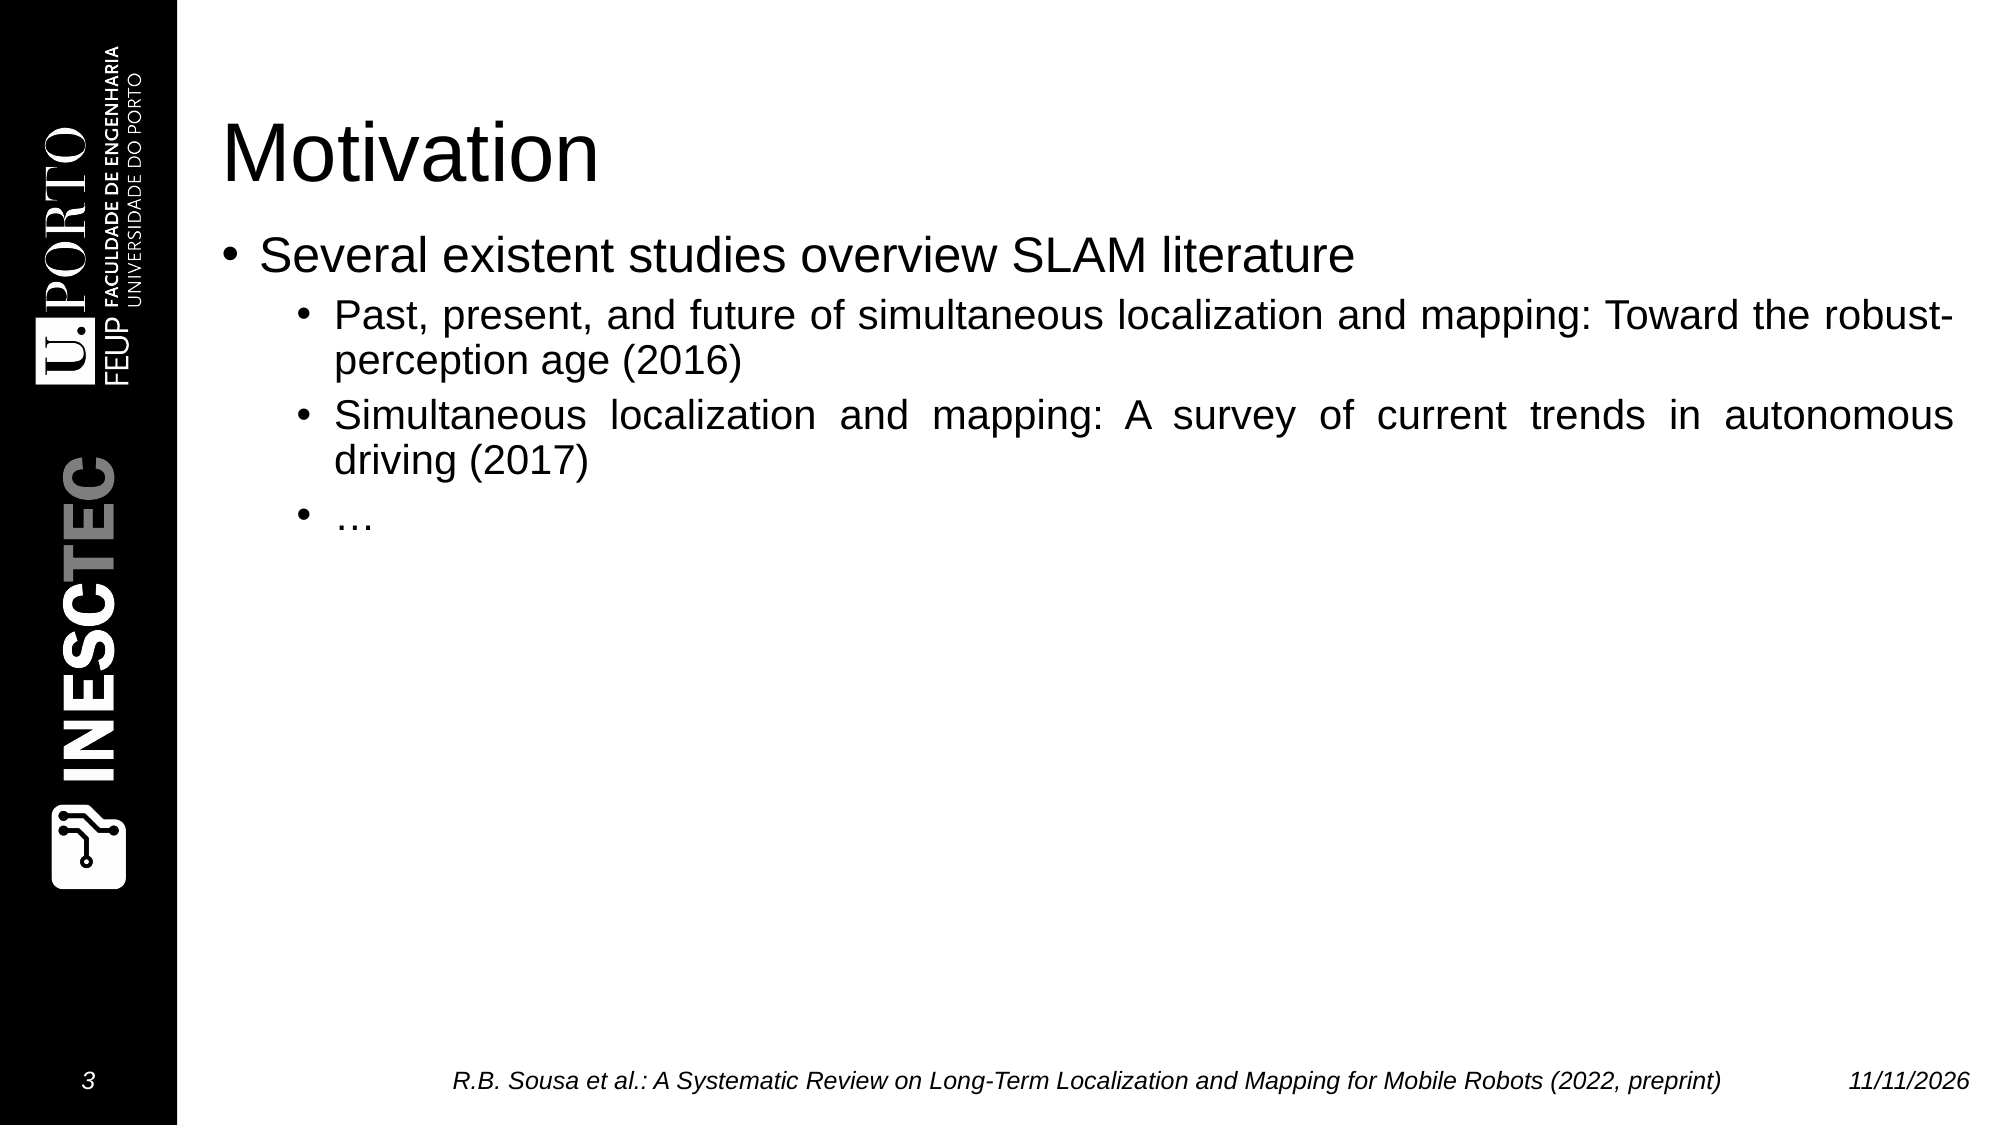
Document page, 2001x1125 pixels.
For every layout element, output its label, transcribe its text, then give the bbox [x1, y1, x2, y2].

title Motivation [206, 29, 1971, 207]
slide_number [1822, 1049, 1971, 1110]
list Several existent studies overview SLAM literature Past, present, and future of simultaneous localization and mapping: Toward the robust-perception age (2016) Simultaneous localization and mapping: A survey of current trends in autonomous driving (2017) … [206, 221, 1971, 1036]
footer R.B. Sousa et al.: A Systematic Review on Long-Term Localization and Mapping for Mobile Robots (2022, preprint) [383, 1049, 1794, 1110]
slide_number 3 [29, 1049, 148, 1110]
picture [15, 421, 163, 925]
picture [15, 30, 163, 406]
